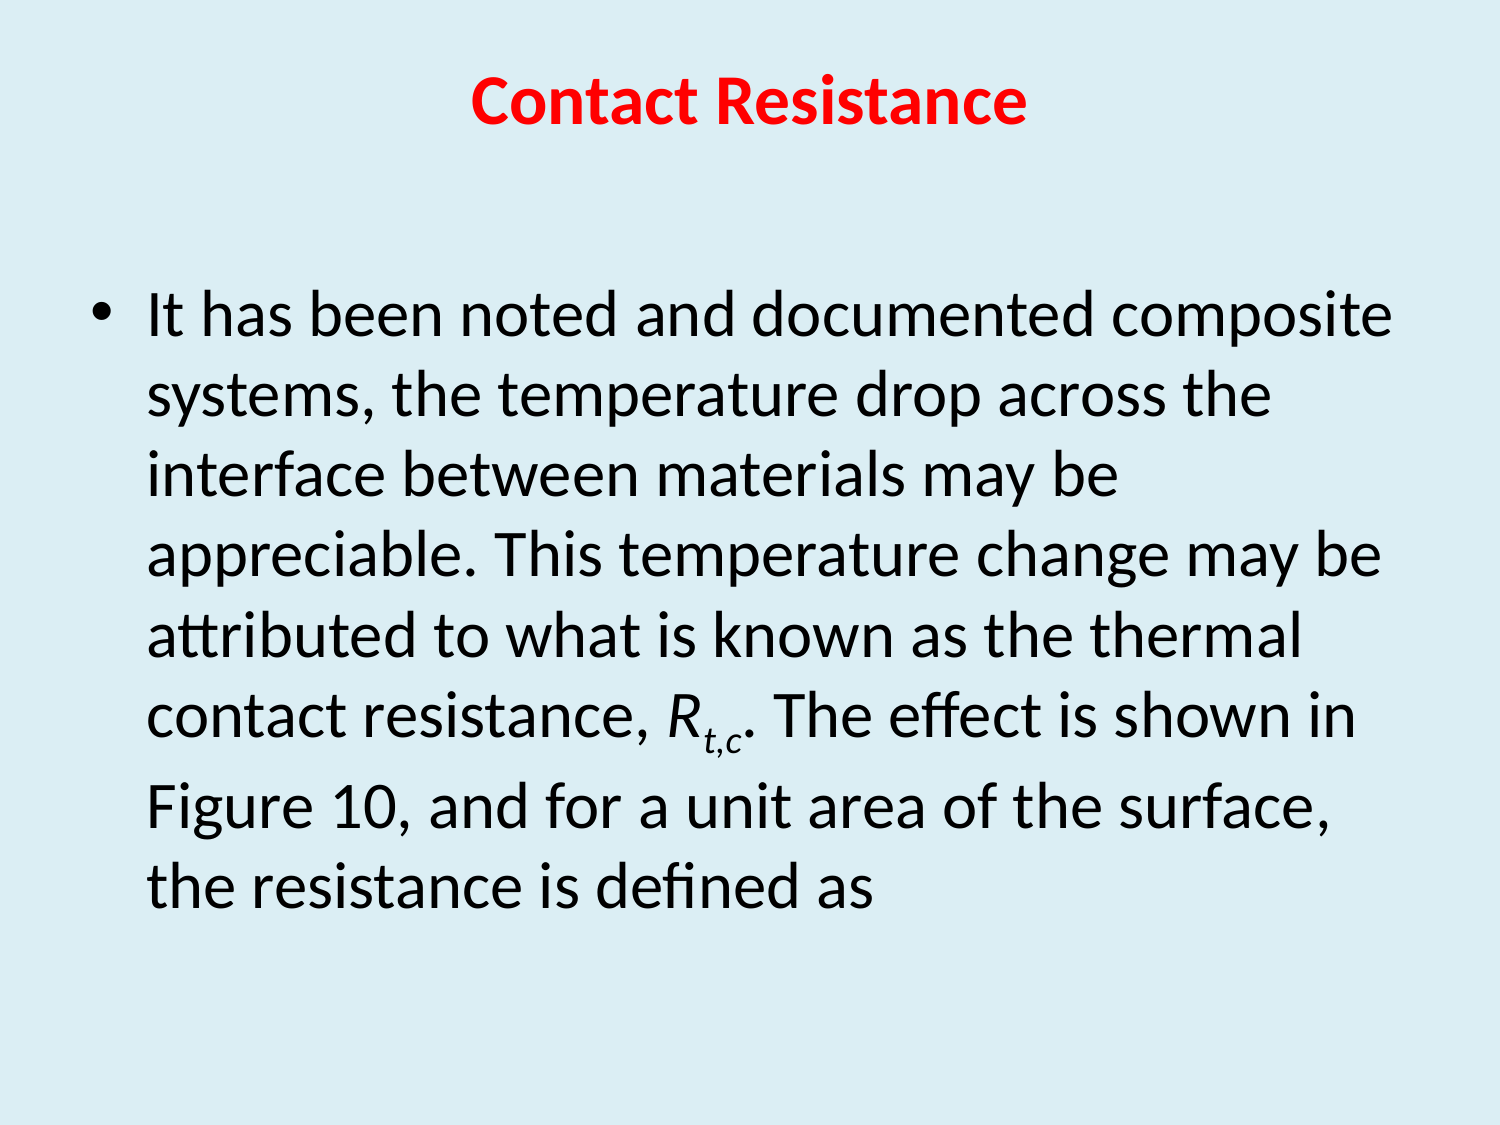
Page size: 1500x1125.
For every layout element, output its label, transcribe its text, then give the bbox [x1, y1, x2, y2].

list It has been noted and documented composite systems, the temperature drop across the interface between materials may be appreciable. This temperature change may be attributed to what is known as the thermal contact resistance, Rt,c. The effect is shown in Figure 10, and for a unit area of the surface, the resistance is defined as [75, 262, 1425, 1005]
title Contact Resistance [75, 45, 1425, 233]
